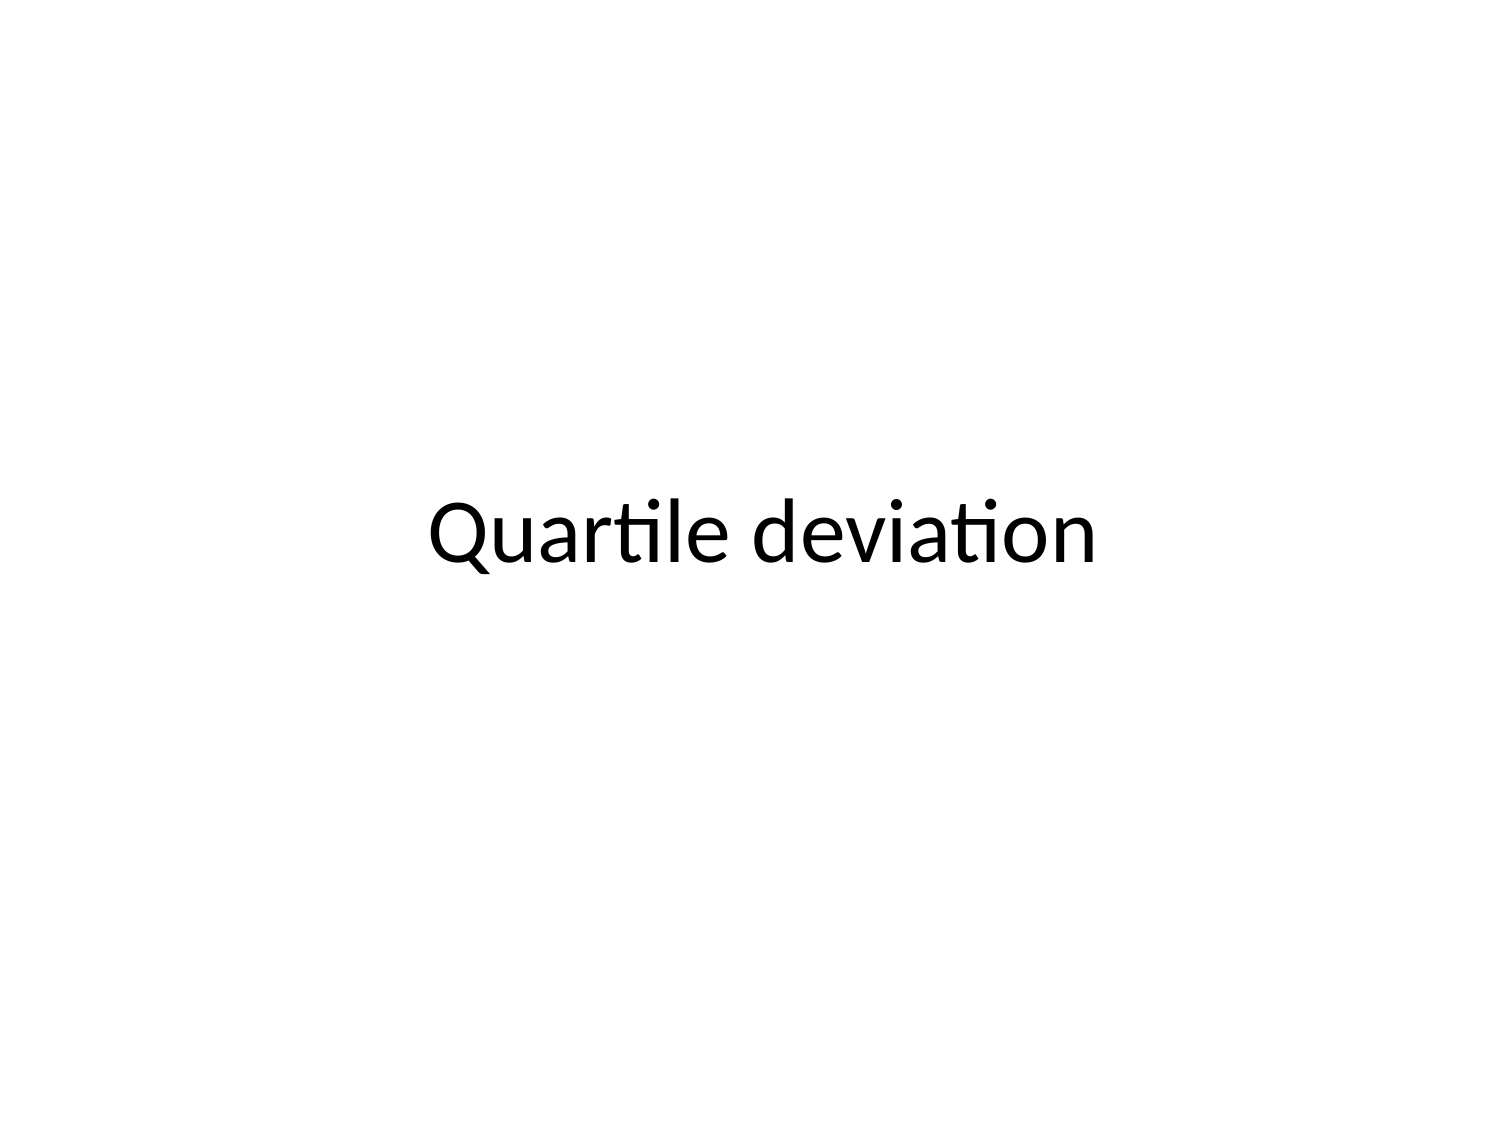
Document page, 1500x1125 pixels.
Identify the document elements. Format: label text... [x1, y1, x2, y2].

title Quartile deviation [88, 432, 1439, 621]
